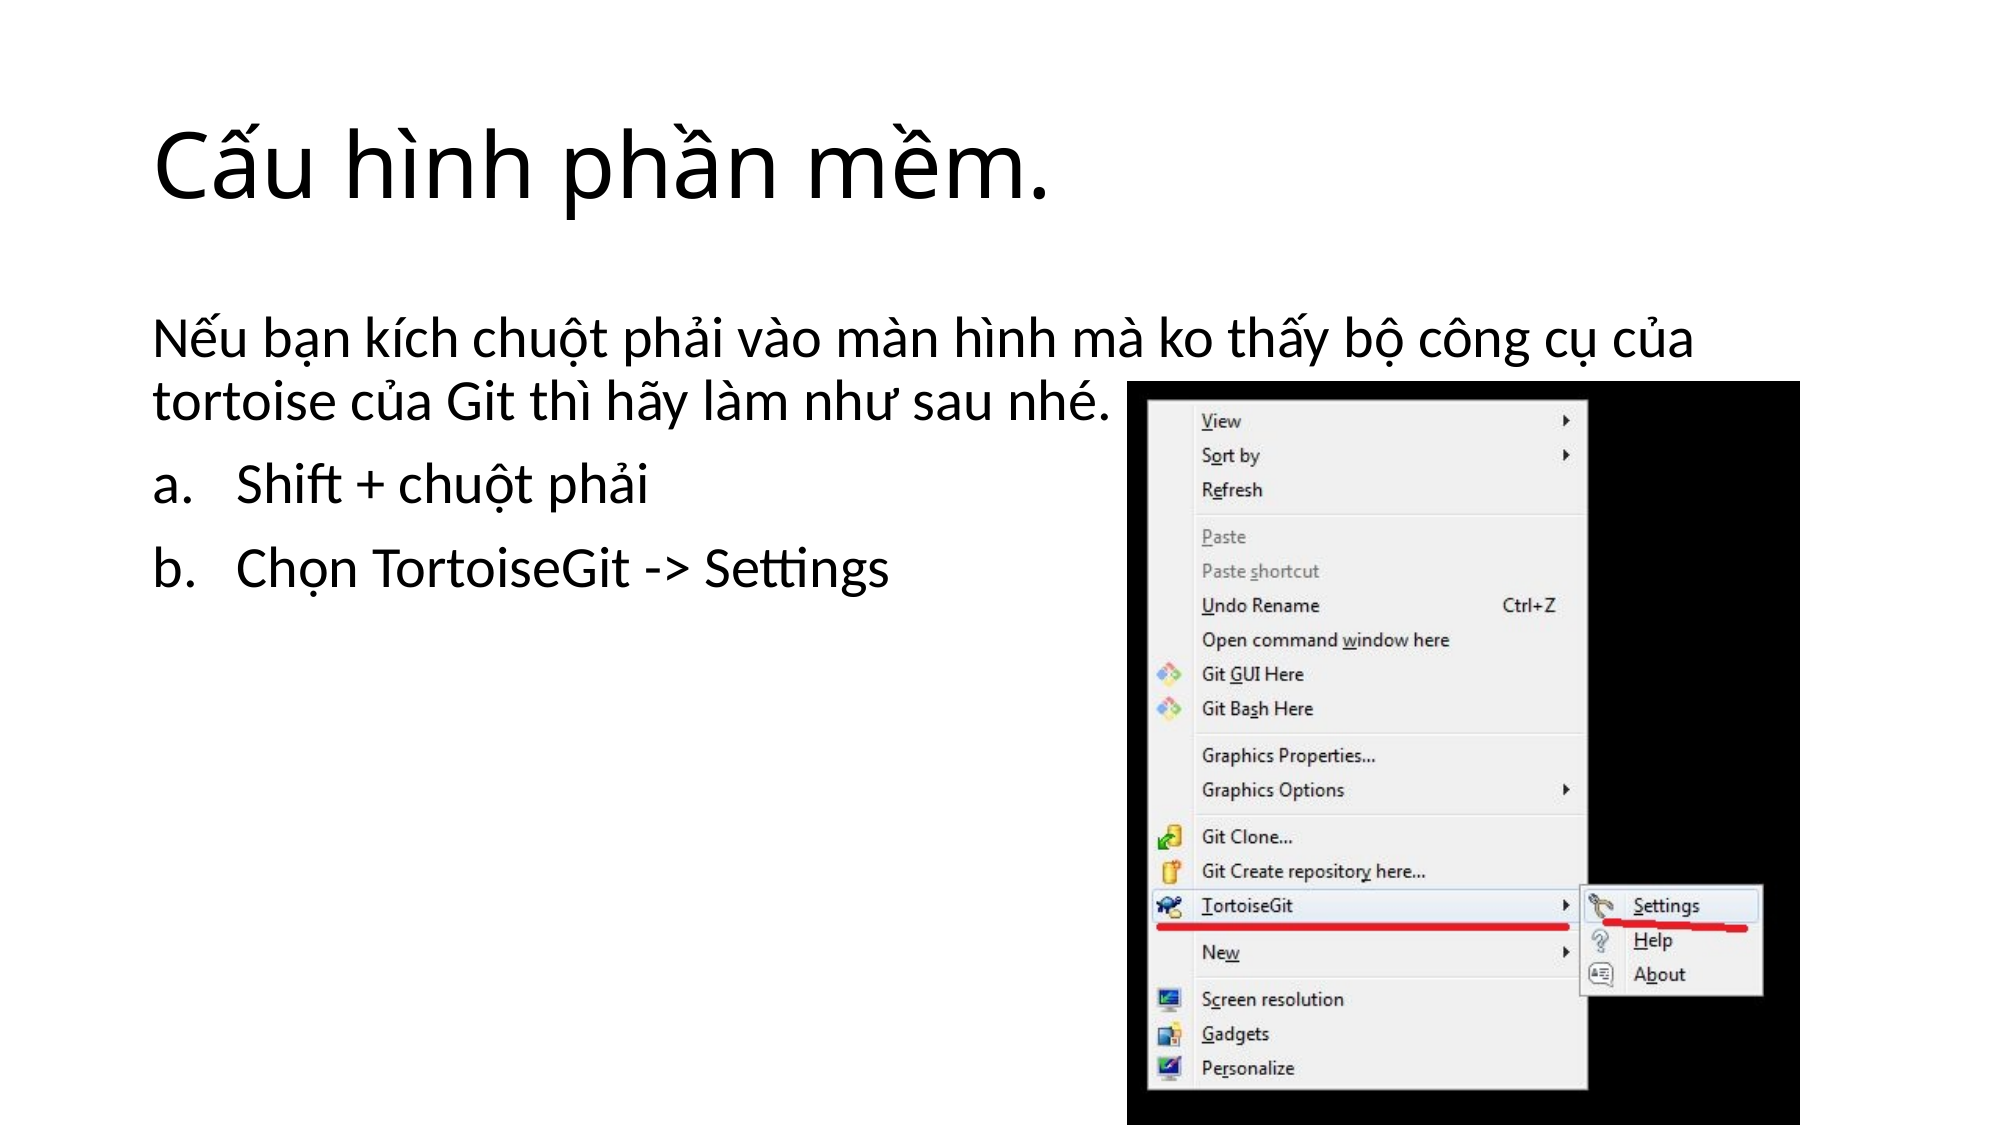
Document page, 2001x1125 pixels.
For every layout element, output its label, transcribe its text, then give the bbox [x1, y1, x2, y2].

picture [1127, 381, 1800, 1125]
title Cấu hình phần mềm. [137, 59, 1863, 278]
list Nếu bạn kích chuột phải vào màn hình mà ko thấy bộ công cụ của tortoise của Git thì hãy làm như sau nhé. Shift + chuột phải Chọn TortoiseGit -> Settings [137, 299, 1863, 1014]
